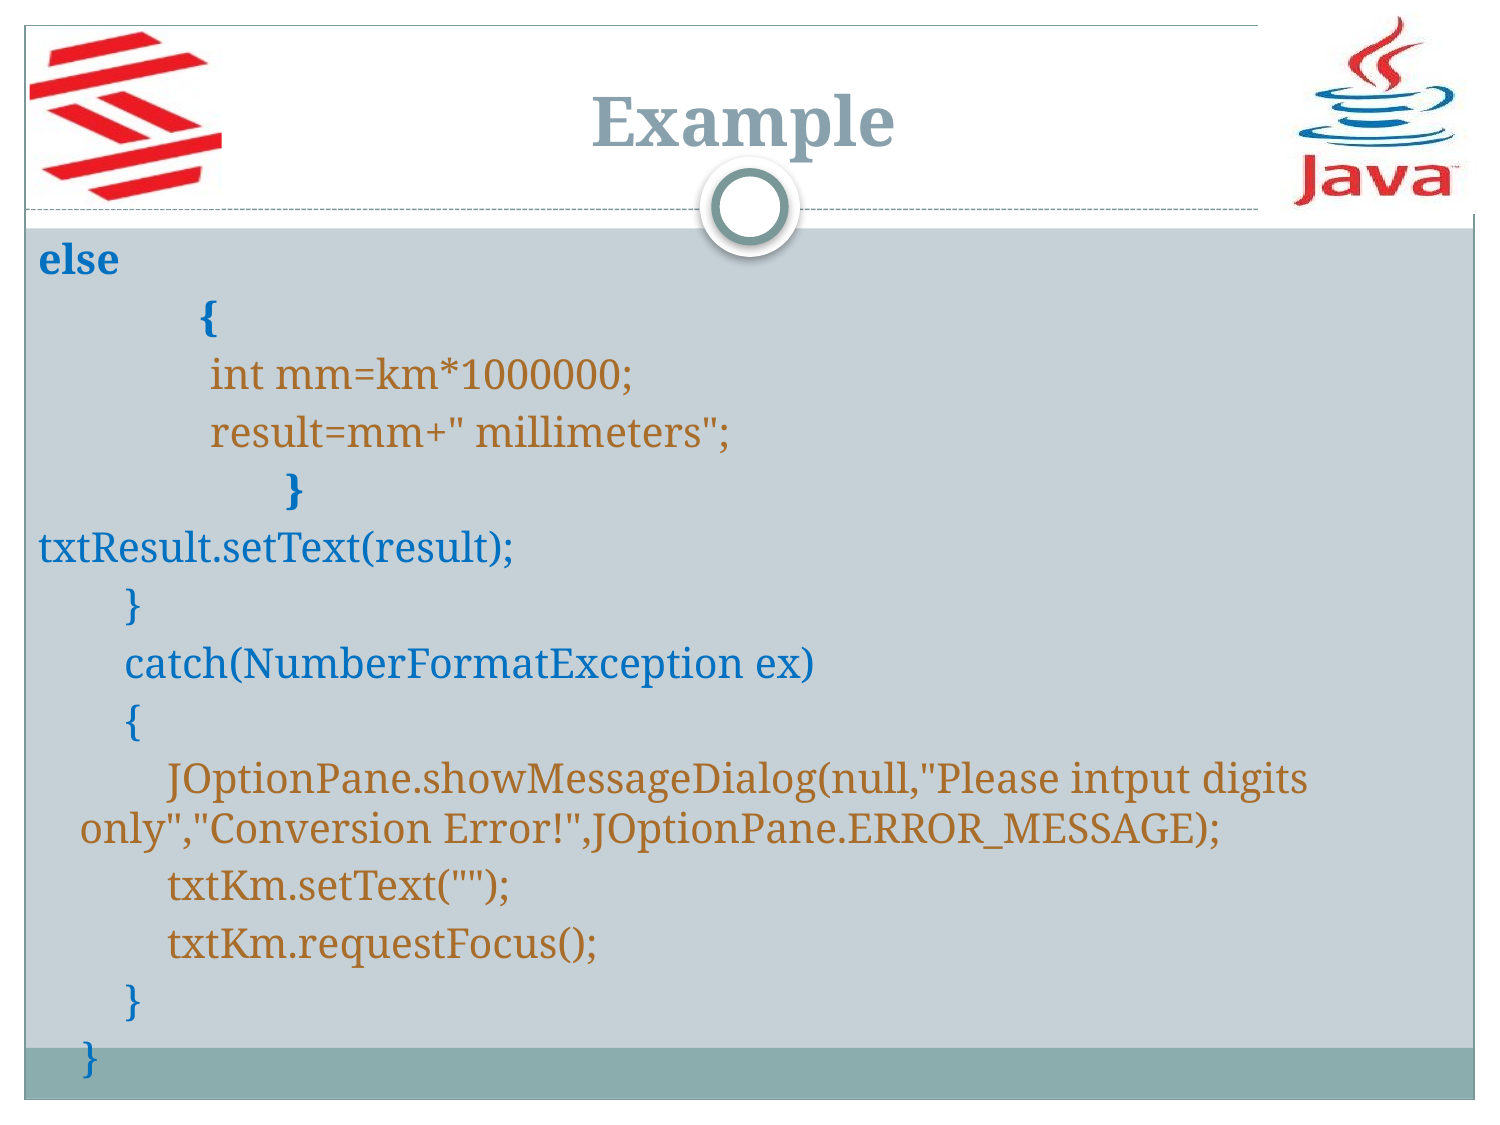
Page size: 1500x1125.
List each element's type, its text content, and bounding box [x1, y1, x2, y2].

text_box [29, 31, 222, 70]
text_box [1257, 7, 1486, 214]
text_box [29, 168, 222, 209]
list else { int mm=km*1000000; result=mm+" millimeters"; } txtResult.setText(result); } catch(NumberFormatException ex) { JOptionPane.showMessageDialog(null,"Please intput digits only","Conversion Error!",JOptionPane.ERROR_MESSAGE); txtKm.setText(""); txtKm.requestFocus(); } } [23, 168, 1477, 1102]
text_box Example [23, 70, 1465, 168]
list else { int mm=km*1000000; result=mm+" millimeters"; } txtResult.setText(result); } catch(NumberFormatException ex) { JOptionPane.showMessageDialog(null,"Please intput digits only","Conversion Error!",JOptionPane.ERROR_MESSAGE); txtKm.setText(""); txtKm.requestFocus(); } } [23, 23, 1257, 70]
